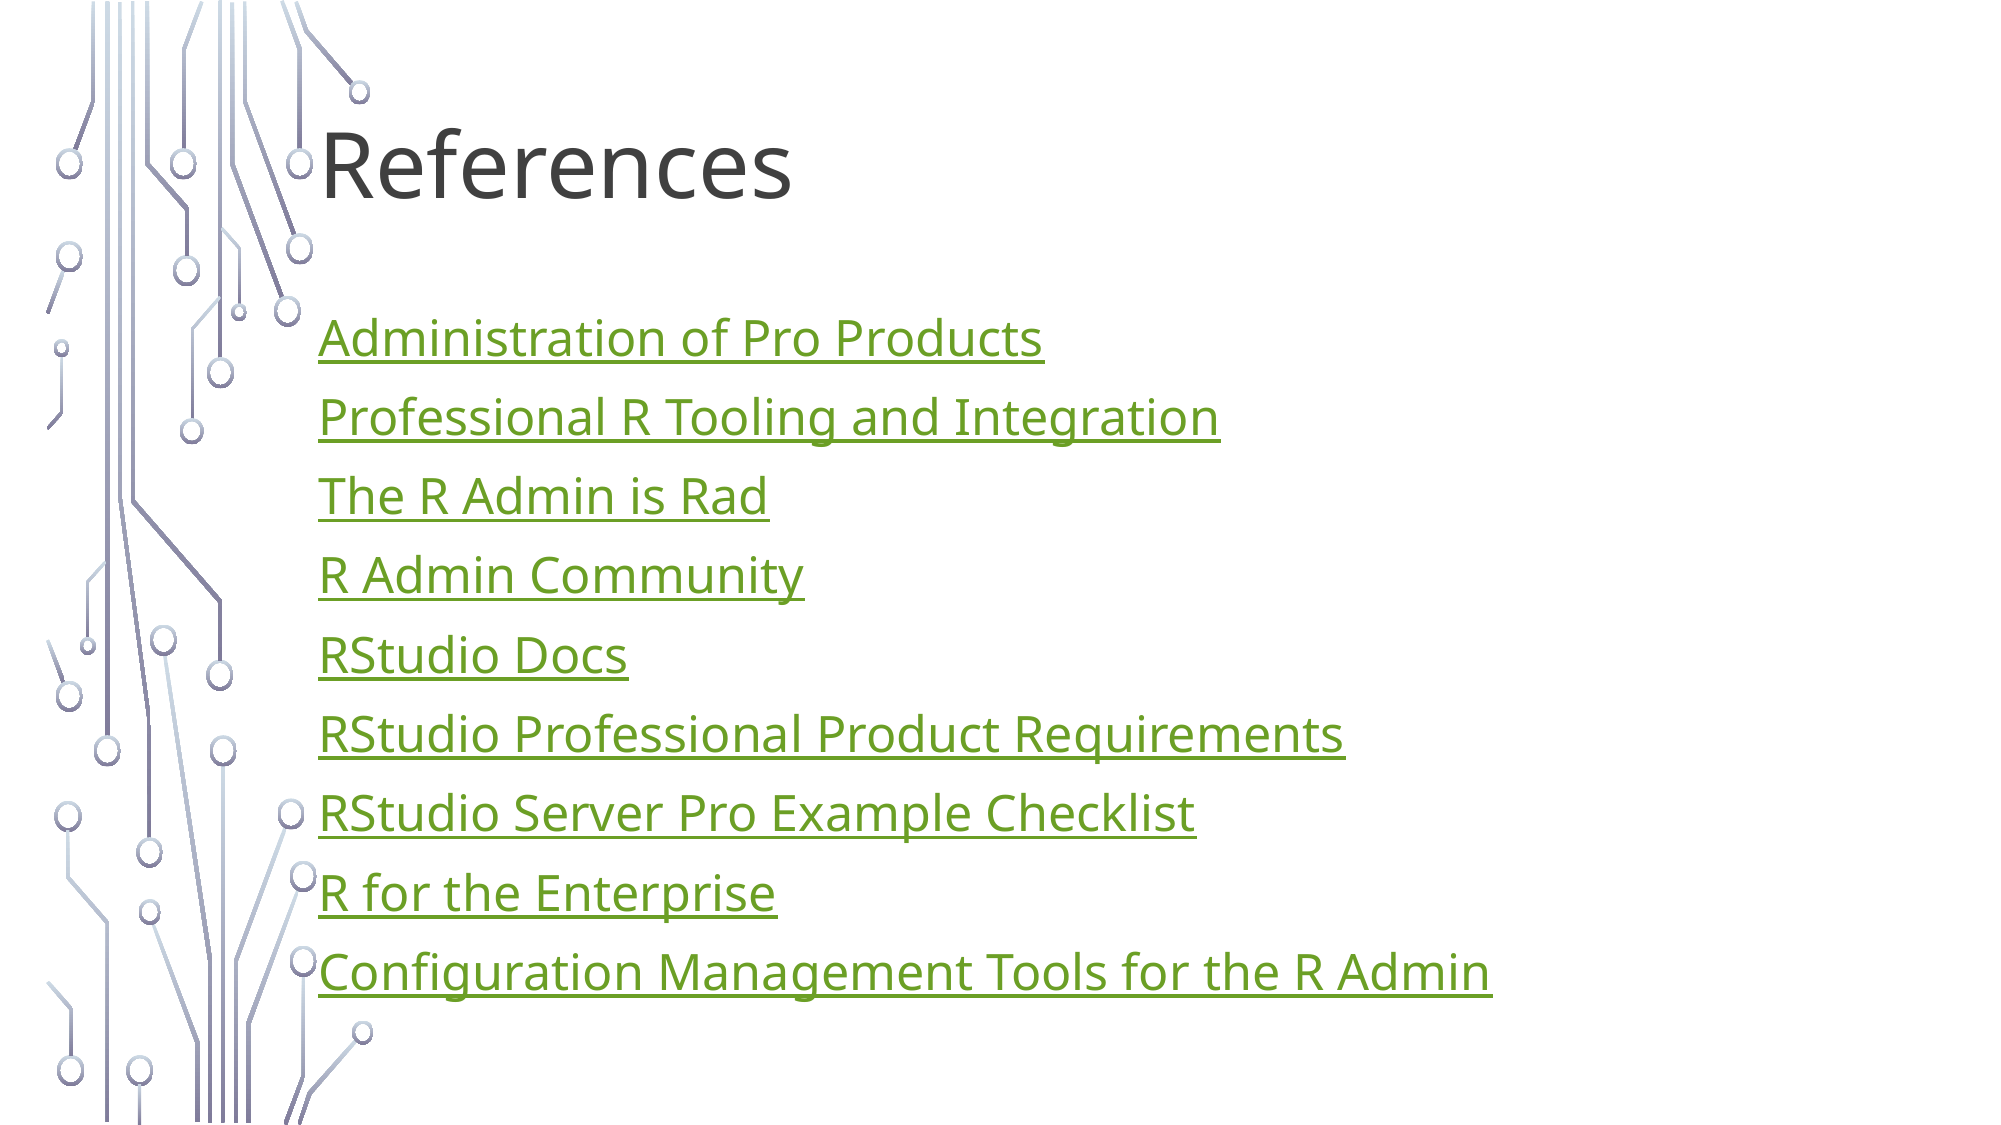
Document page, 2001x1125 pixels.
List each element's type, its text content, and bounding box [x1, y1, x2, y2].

title References [303, 59, 1890, 278]
list Administration of Pro Products Professional R Tooling and Integration The R Admin is Rad R Admin Community RStudio Docs RStudio Professional Product Requirements RStudio Server Pro Example Checklist R for the Enterprise Configuration Management Tools for the R Admin [303, 299, 1890, 1014]
